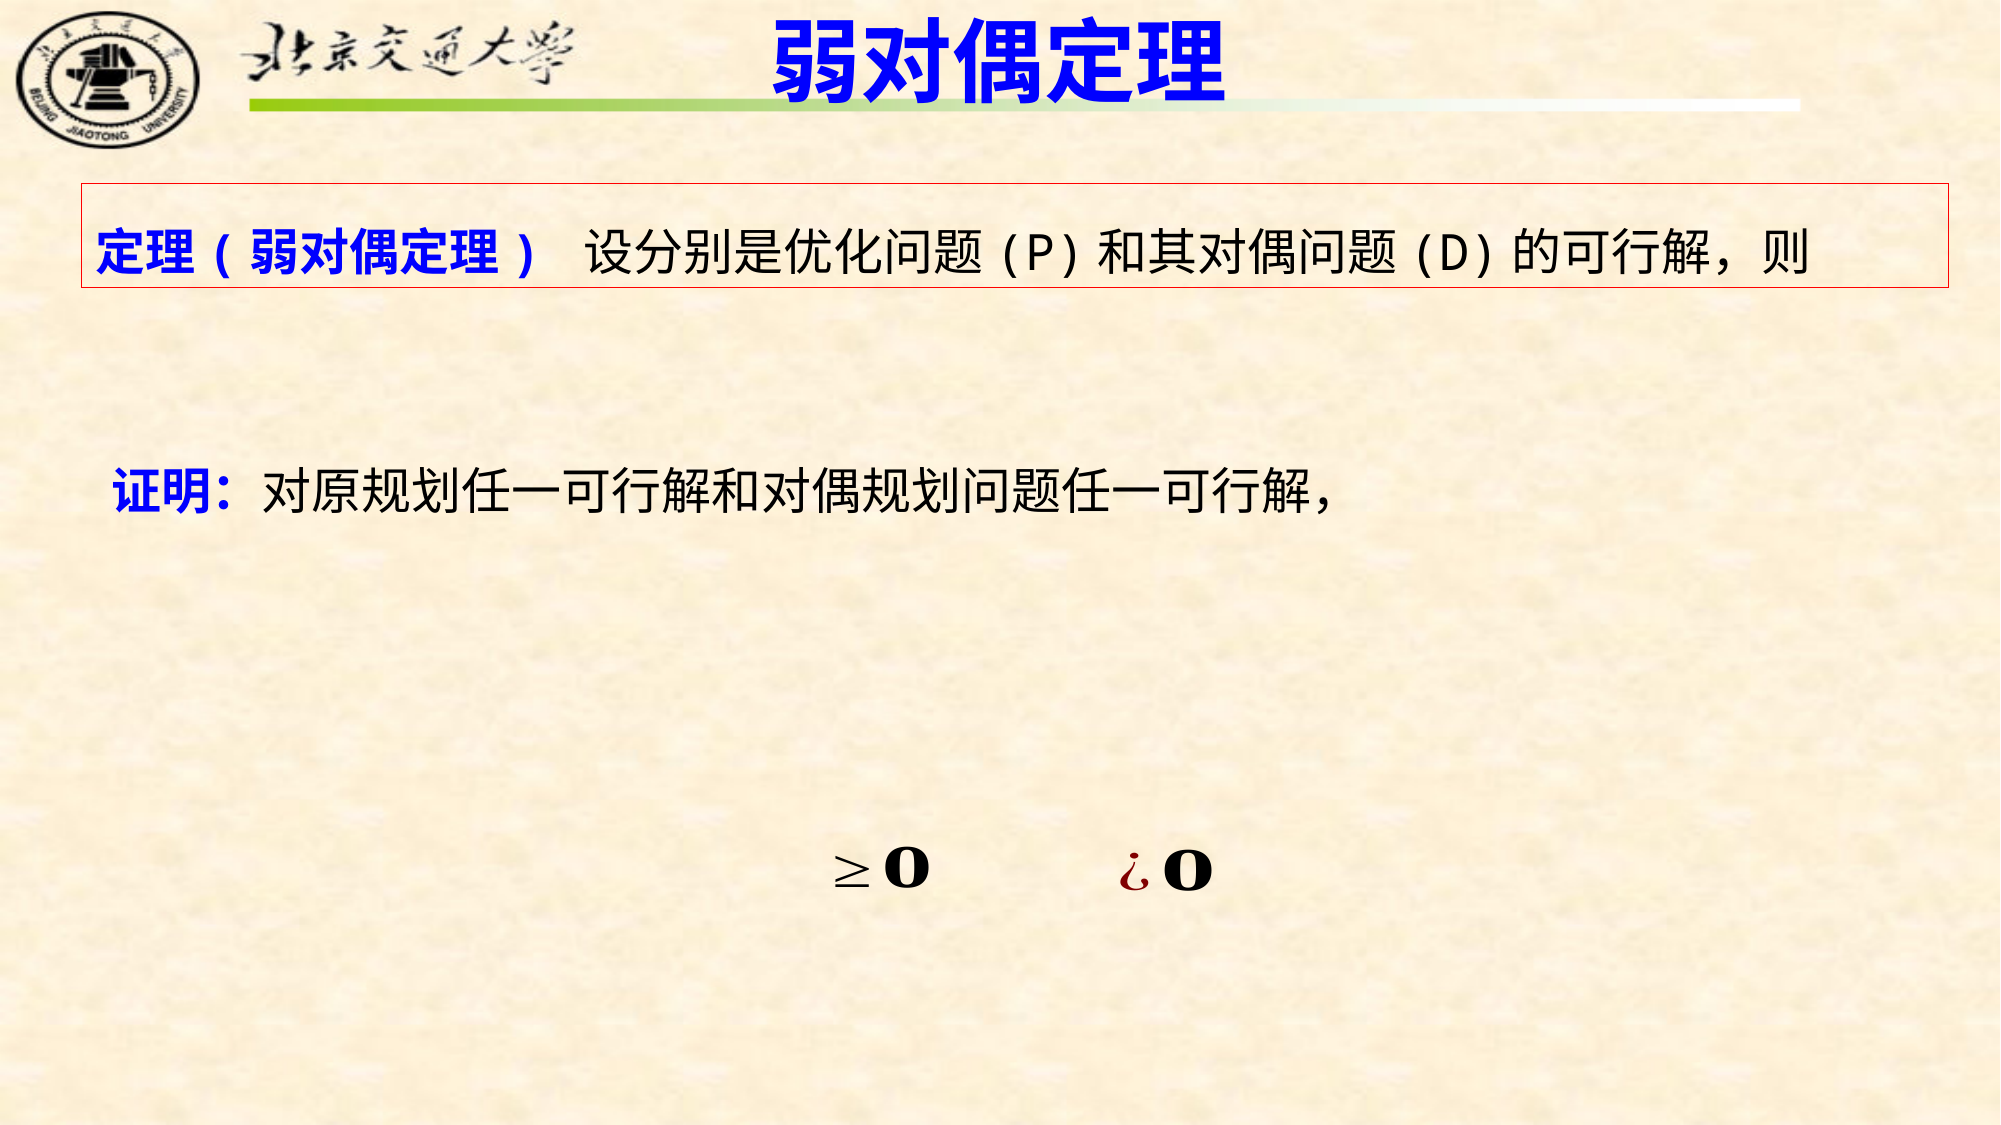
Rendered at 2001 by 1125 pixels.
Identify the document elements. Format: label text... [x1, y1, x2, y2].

picture [0, 0, 2001, 1125]
text_box 弱对偶定理 [437, 0, 1560, 152]
